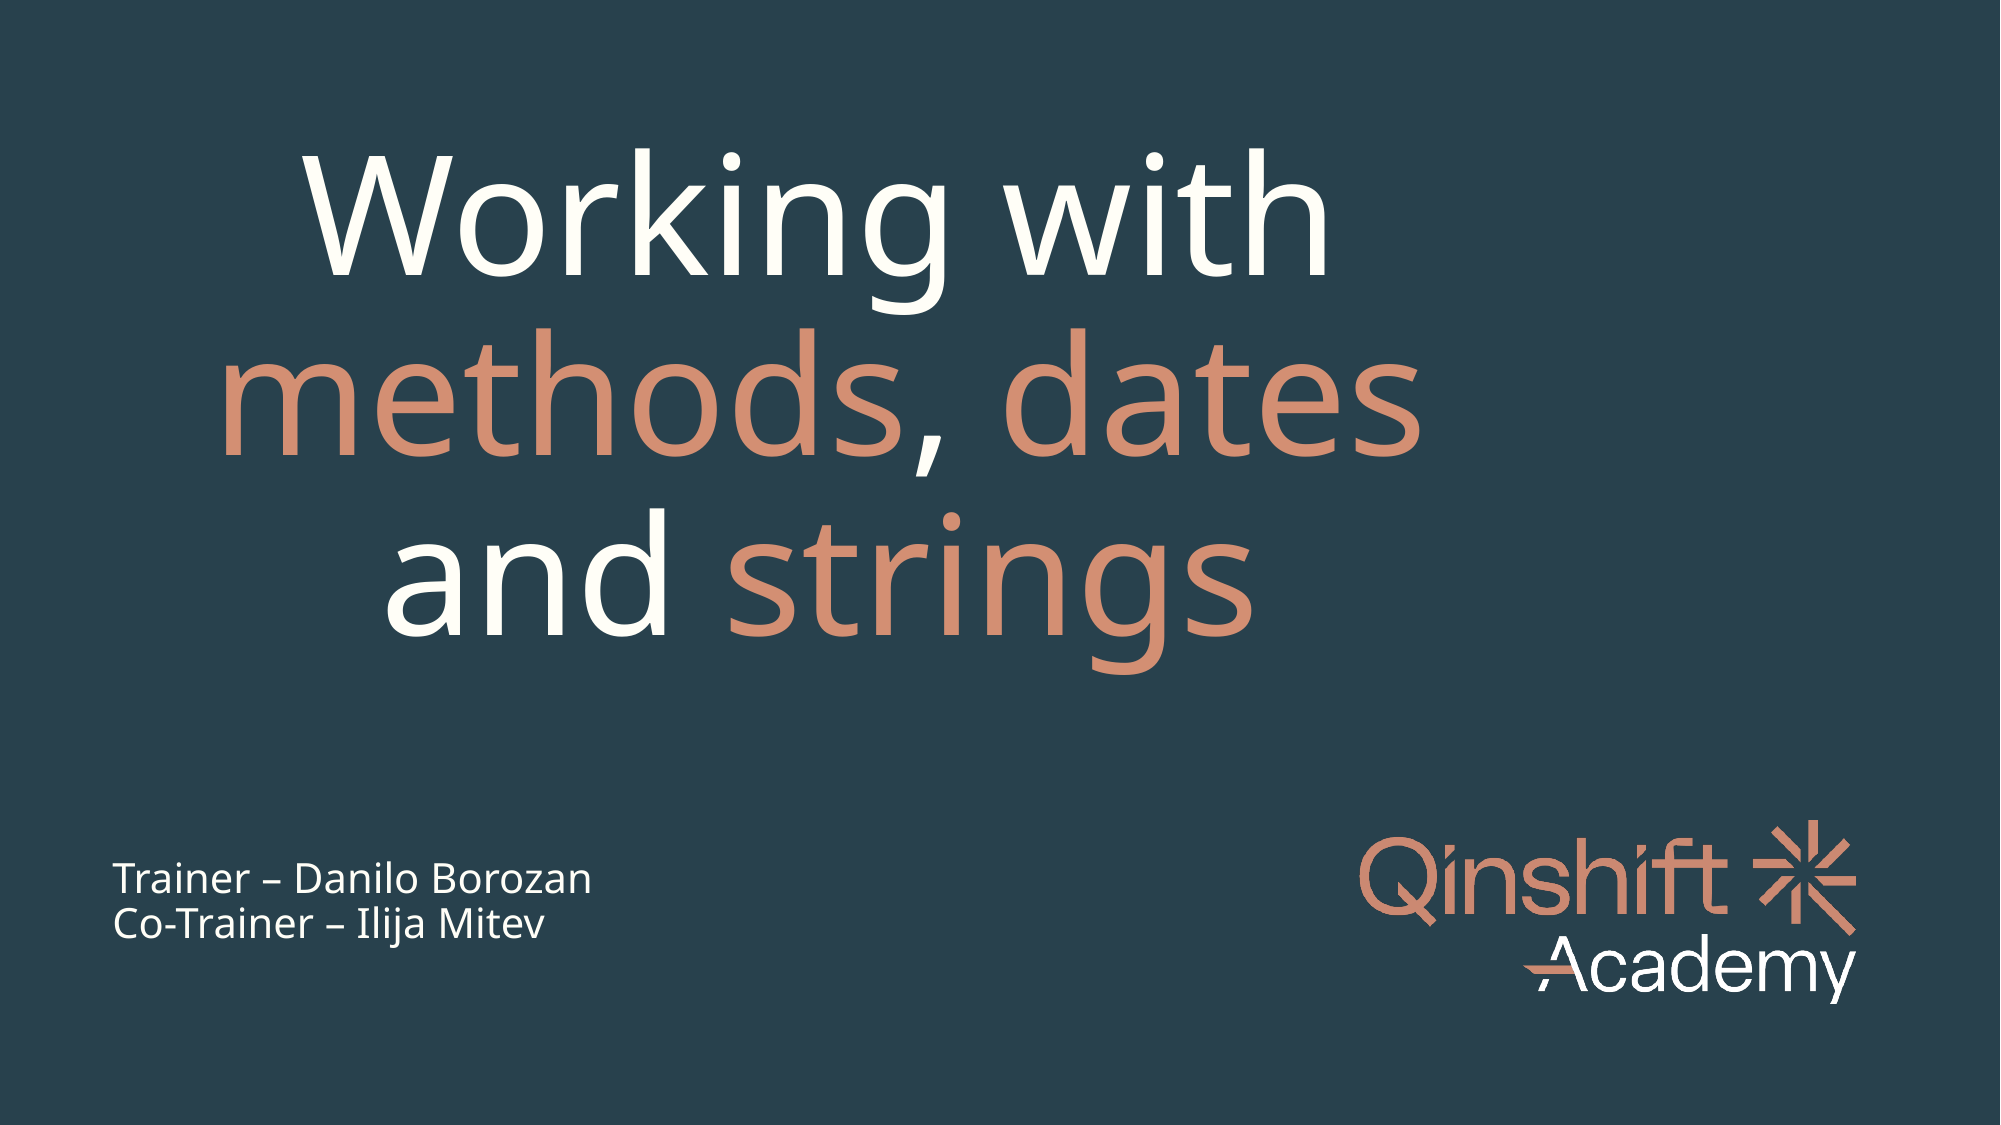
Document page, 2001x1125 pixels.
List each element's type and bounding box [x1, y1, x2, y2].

picture [77, 87, 1857, 1063]
